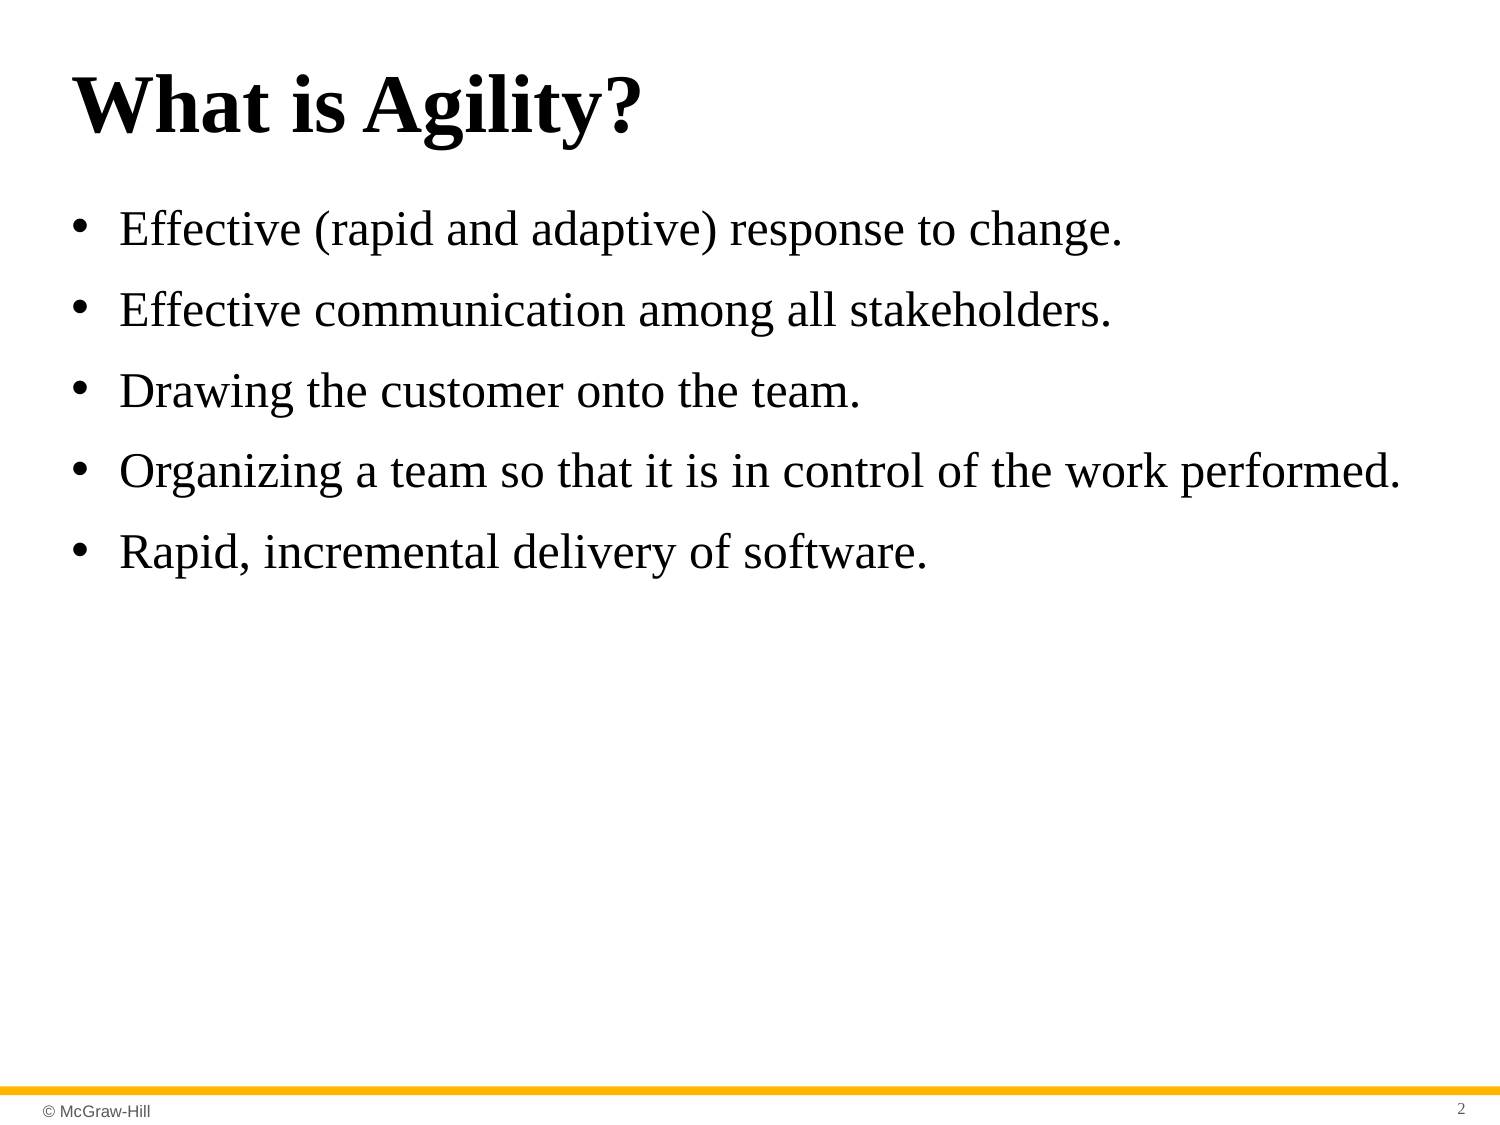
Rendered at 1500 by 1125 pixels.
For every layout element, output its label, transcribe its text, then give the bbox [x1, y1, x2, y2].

list Effective (rapid and adaptive) response to change. Effective communication among all stakeholders. Drawing the customer onto the team. Organizing a team so that it is in control of the work performed. Rapid, incremental delivery of software. [56, 187, 1444, 618]
title What is Agility? [56, 50, 1444, 162]
slide_number 2 [1415, 1094, 1474, 1122]
